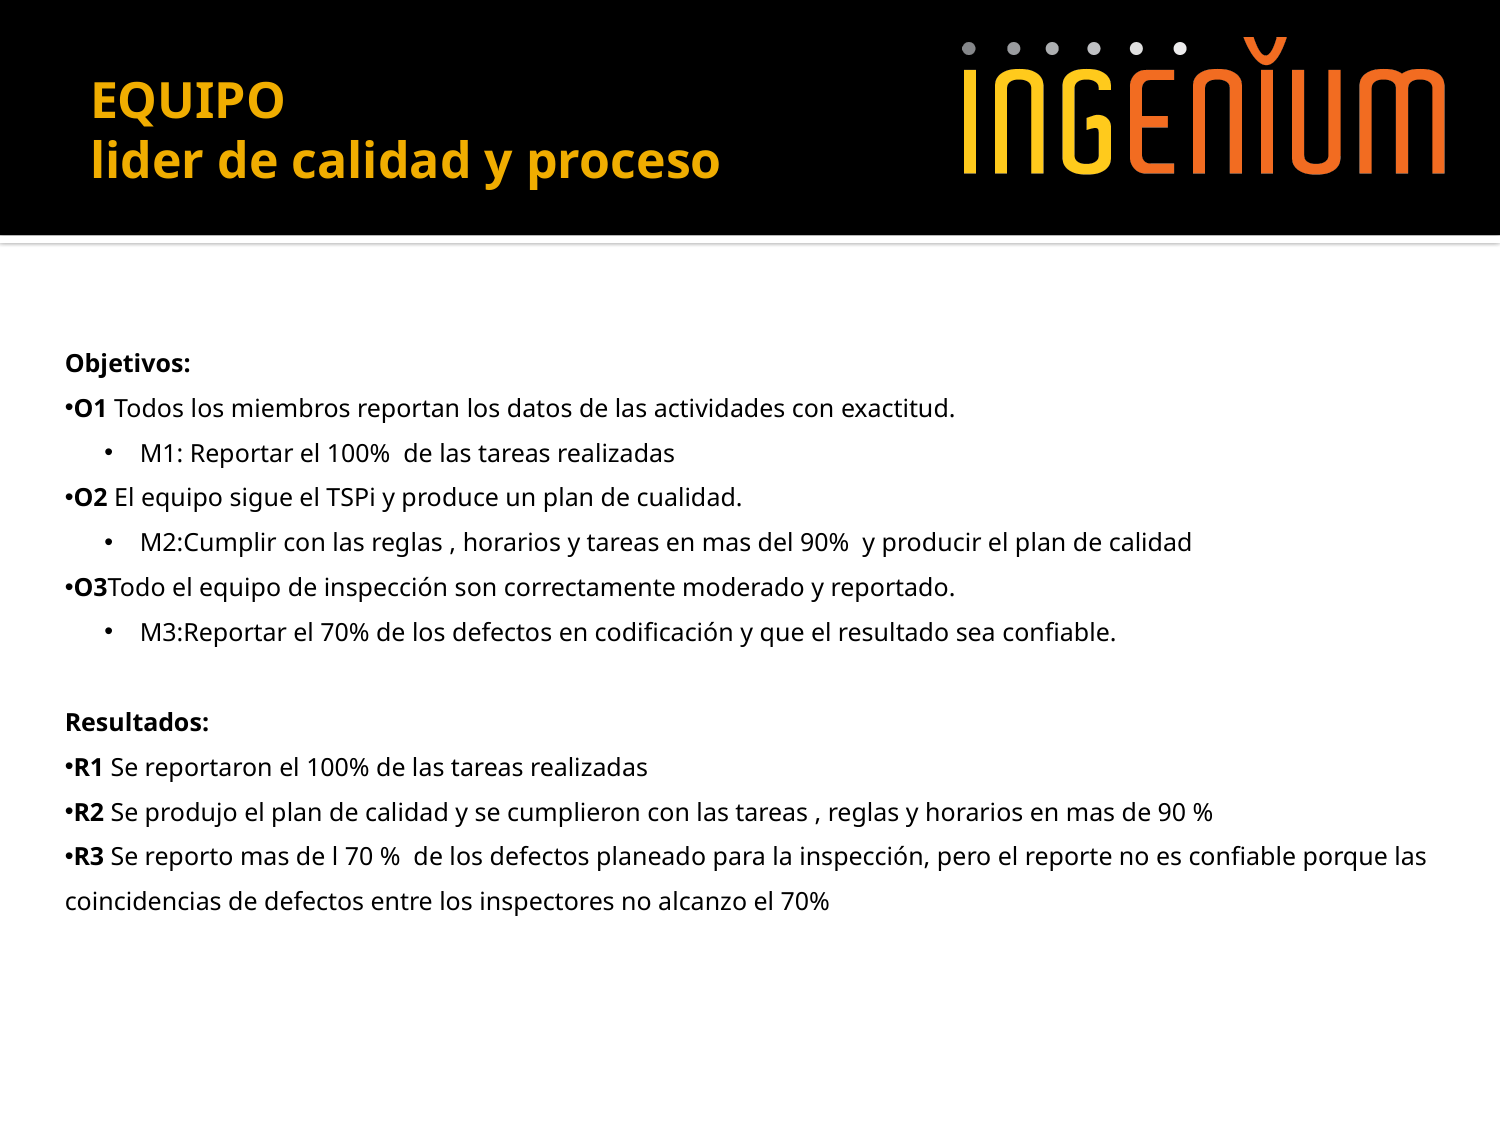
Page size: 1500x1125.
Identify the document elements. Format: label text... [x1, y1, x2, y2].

text_box Objetivos: O1 Todos los miembros reportan los datos de las actividades con exactitud. M1: Reportar el 100% de las tareas realizadas O2 El equipo sigue el TSPi y produce un plan de cualidad. M2:Cumplir con las reglas , horarios y tareas en mas del 90% y producir el plan de calidad O3Todo el equipo de inspección son correctamente moderado y reportado. M3:Reportar el 70% de los defectos en codificación y que el resultado sea confiable. Resultados: R1 Se reportaron el 100% de las tareas realizadas R2 Se produjo el plan de calidad y se cumplieron con las tareas , reglas y horarios en mas de 90 % R3 Se reporto mas de l 70 % de los defectos planeado para la inspección, pero el reporte no es confiable porque las coincidencias de defectos entre los inspectores no alcanzo el 70% [50, 324, 1450, 983]
title EQUIPO lider de calidad y proceso [75, 25, 1425, 231]
picture [962, 37, 1463, 205]
